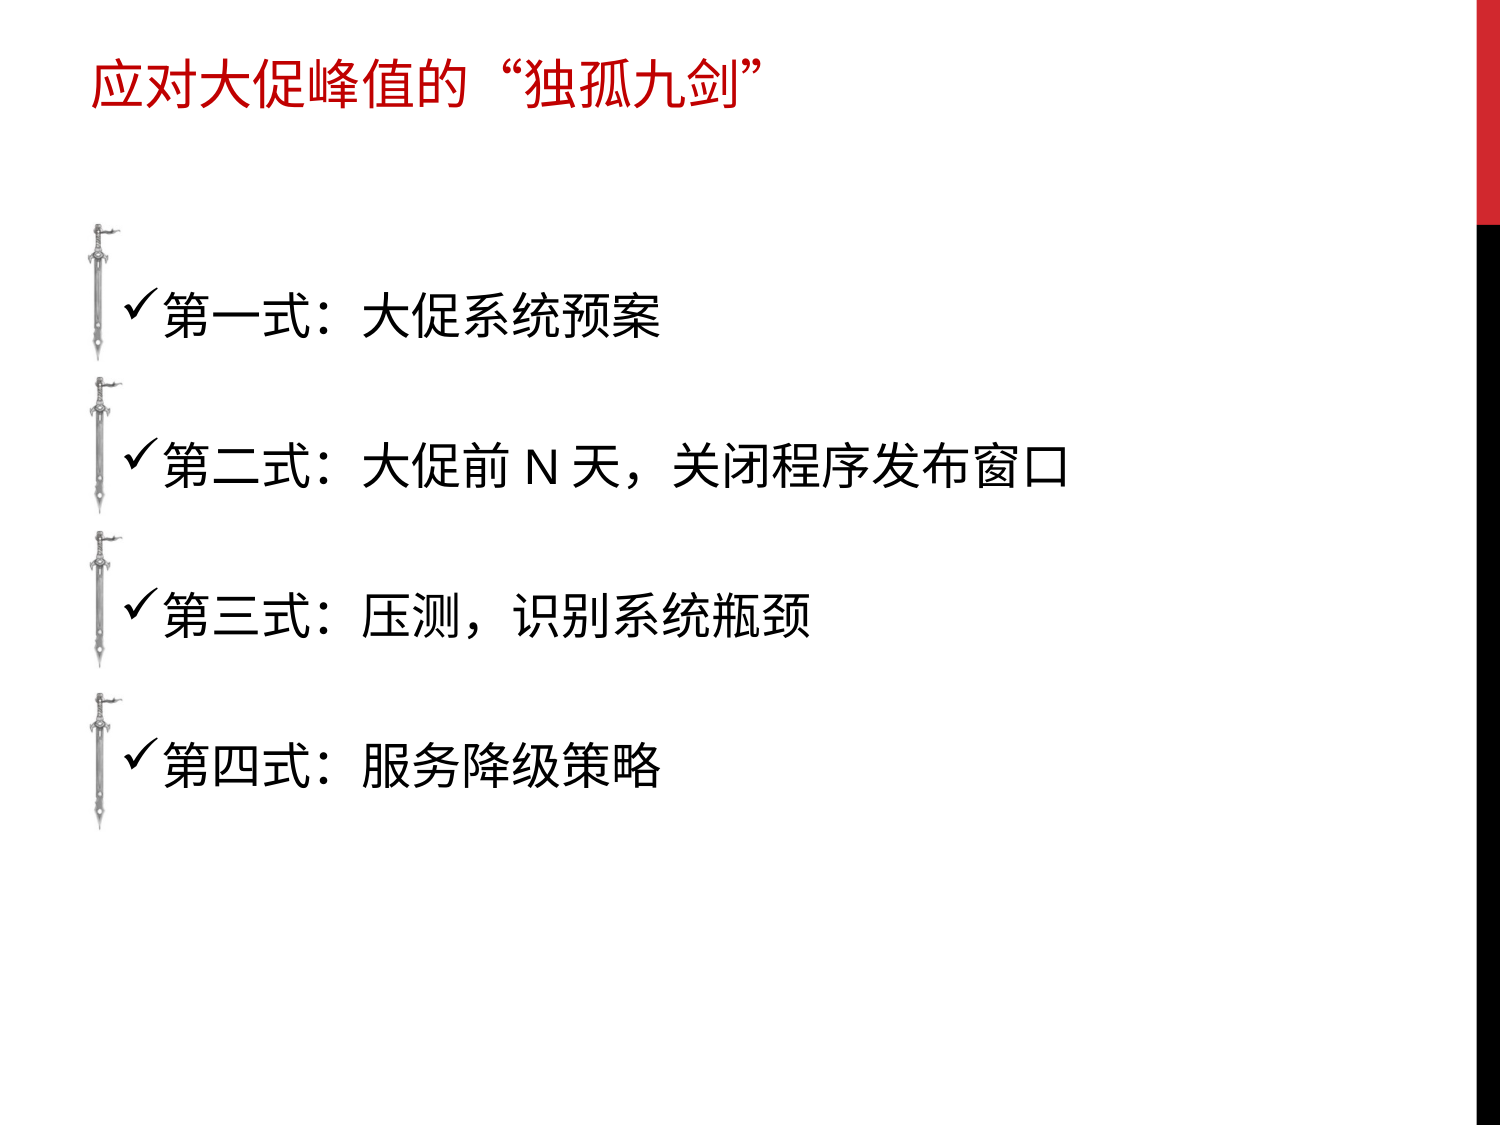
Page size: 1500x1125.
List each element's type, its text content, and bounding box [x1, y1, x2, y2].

picture [82, 375, 125, 516]
title 应对大促峰值的“独孤九剑” [75, 25, 1025, 141]
picture [82, 529, 125, 670]
picture [82, 691, 125, 832]
text_box 第一式：大促系统预案 第二式：大促前N天，关闭程序发布窗口 第三式：压测，识别系统瓶颈 第四式：服务降级策略 [105, 187, 1087, 803]
picture [80, 222, 123, 363]
